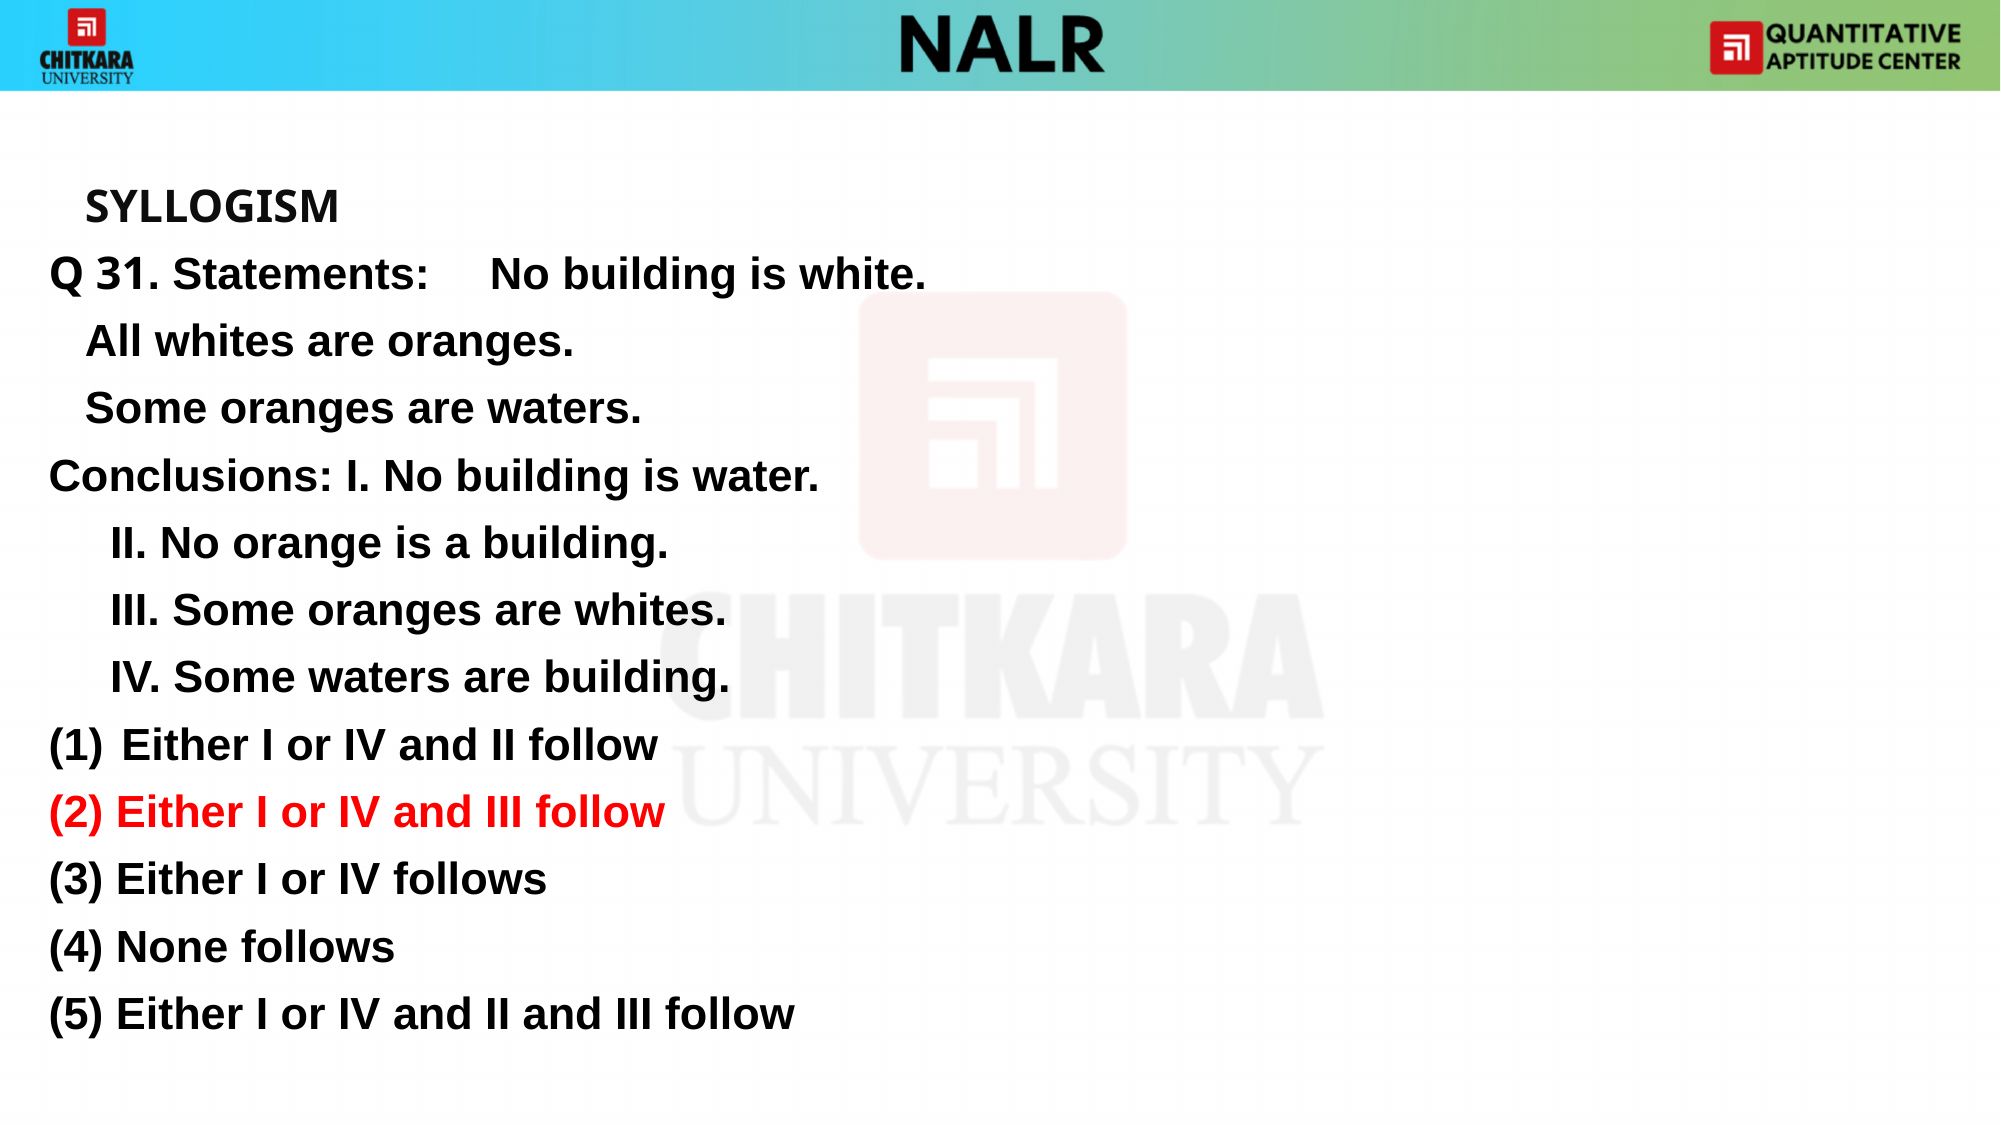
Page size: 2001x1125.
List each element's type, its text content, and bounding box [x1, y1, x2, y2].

title [41, 31, 1959, 142]
picture [0, 0, 2001, 1125]
list SYLLOGISM Q 31. Statements: No building is white. All whites are oranges. Some oranges are waters. Conclusions: I. No building is water. II. No orange is a building. III. Some oranges are whites. IV. Some waters are building. Either I or IV and II follow (2) Either I or IV and III follow (3) Either I or IV follows (4) None follows (5) Either I or IV and II and III follow [33, 175, 1959, 1053]
